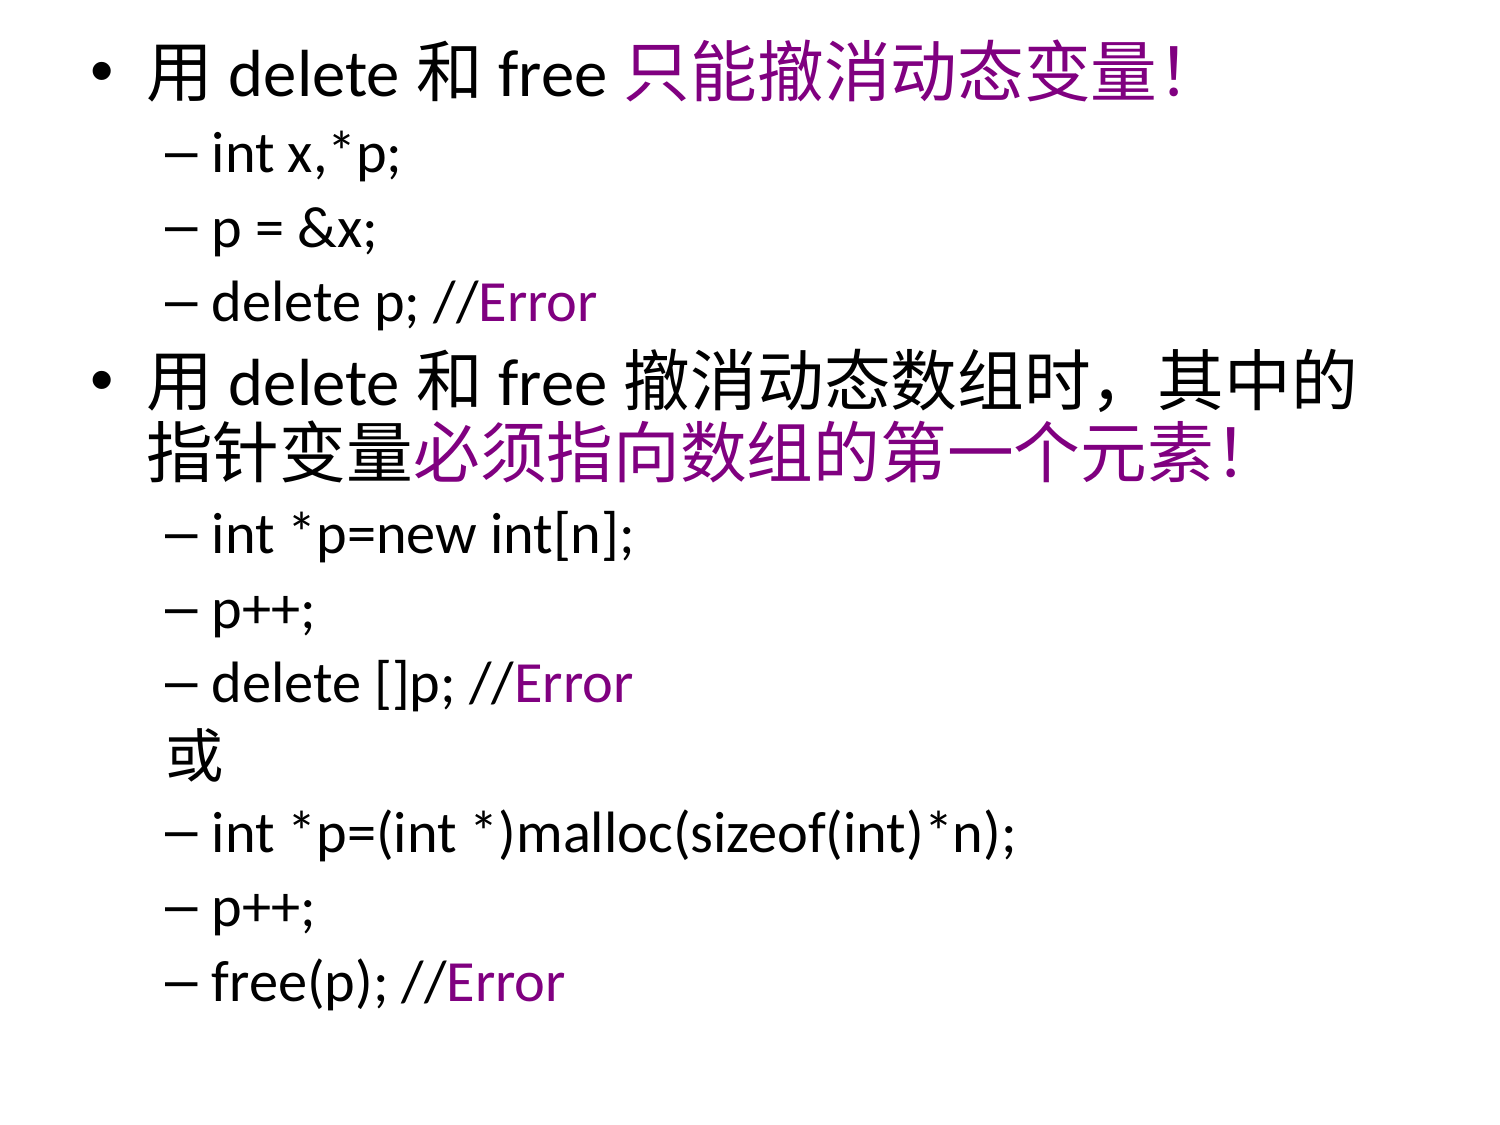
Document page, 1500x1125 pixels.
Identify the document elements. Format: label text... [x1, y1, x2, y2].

list 用delete和free只能撤消动态变量！ int x,*p; p = &x; delete p; //Error 用delete和free撤消动态数组时，其中的指针变量必须指向数组的第一个元素！ int *p=new int[n]; p++; delete []p; //Error 或 int *p=(int *)malloc(sizeof(int)*n); p++; free(p); //Error [75, 31, 1425, 1071]
